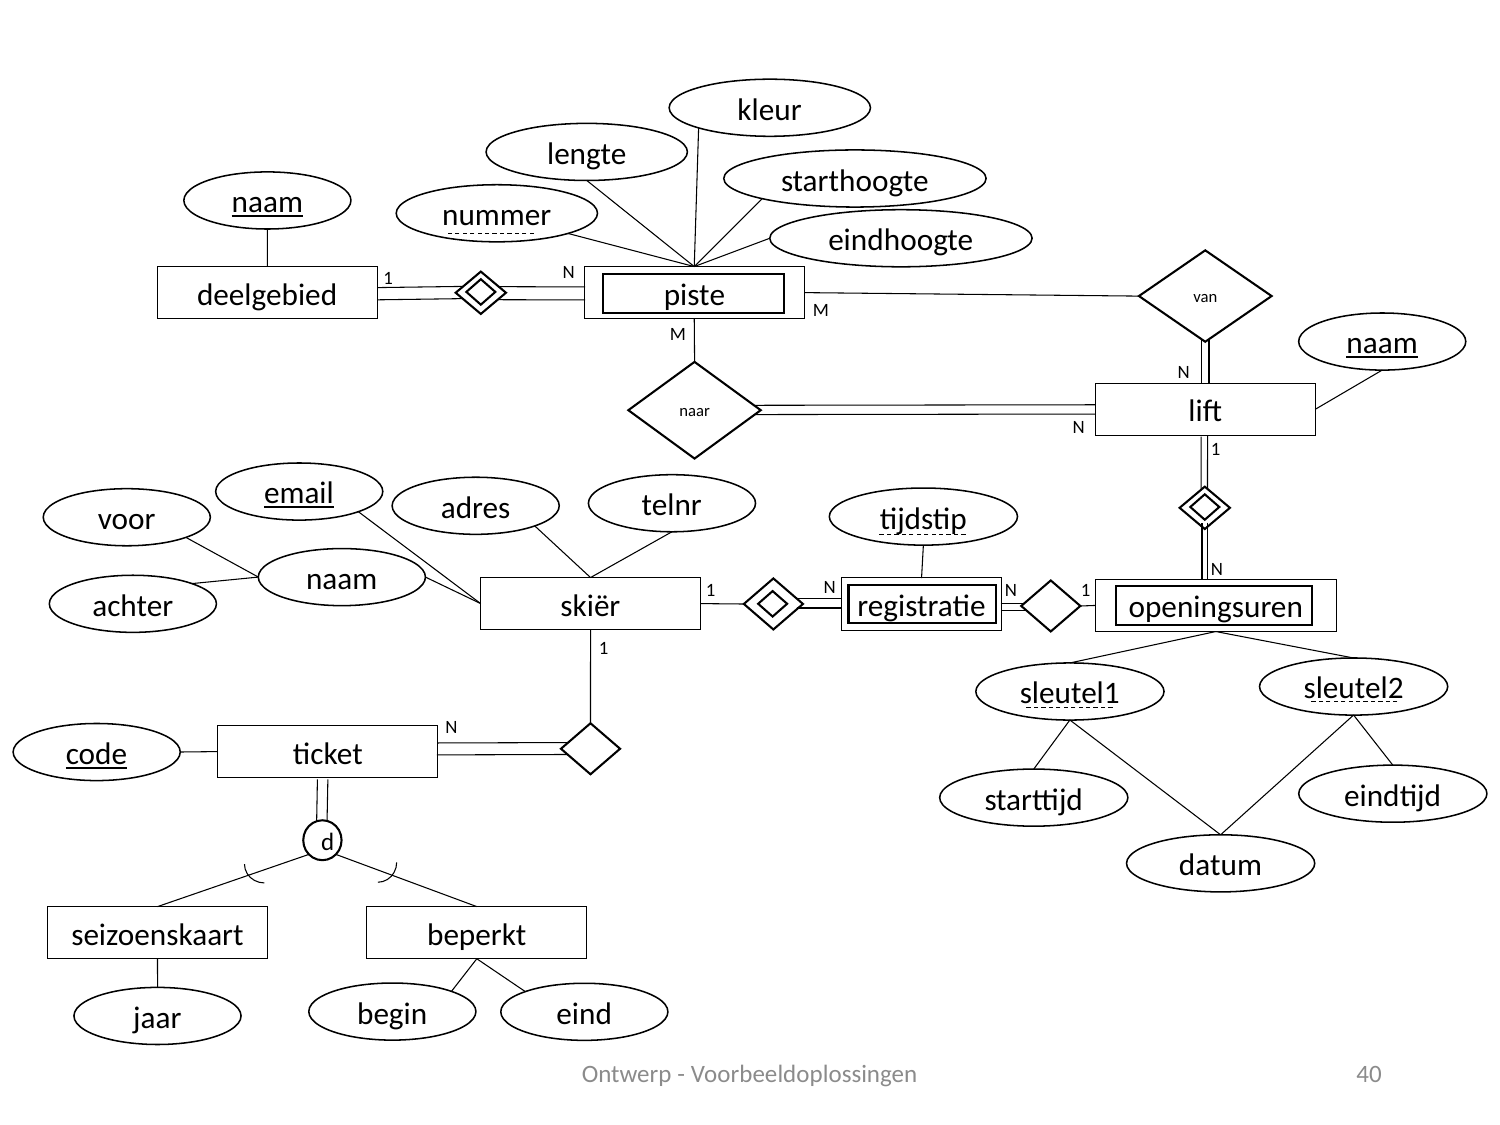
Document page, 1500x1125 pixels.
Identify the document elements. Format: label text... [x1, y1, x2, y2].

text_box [694, 198, 763, 238]
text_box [586, 180, 695, 267]
text_box N [810, 599, 839, 606]
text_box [1033, 719, 1070, 769]
text_box openingsuren [1095, 579, 1337, 632]
text_box sleutel2 [1258, 656, 1449, 715]
text_box voor [42, 487, 212, 547]
text_box beperkt [366, 906, 587, 959]
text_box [1215, 632, 1354, 658]
text_box [454, 270, 508, 316]
text_box starthoogte [722, 148, 988, 209]
text_box 1 [370, 258, 398, 296]
text_box 1 [585, 628, 614, 666]
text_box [804, 293, 1139, 297]
text_box 1 [1204, 429, 1226, 467]
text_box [185, 537, 259, 578]
text_box N [549, 252, 578, 286]
text_box lift [1095, 383, 1316, 436]
text_box achter [48, 574, 218, 634]
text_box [191, 577, 259, 584]
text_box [335, 854, 477, 907]
text_box naam [182, 170, 353, 231]
text_box [756, 589, 789, 618]
text_box [464, 277, 497, 307]
text_box N [1059, 407, 1088, 413]
text_box [1020, 579, 1080, 633]
text_box lengte [485, 122, 689, 182]
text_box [1220, 715, 1354, 835]
text_box ticket [217, 725, 438, 778]
text_box van [1138, 249, 1274, 344]
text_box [1069, 720, 1220, 835]
text_box naar [626, 361, 763, 460]
text_box starttijd [938, 768, 1069, 828]
text_box naam [1297, 311, 1467, 372]
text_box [590, 531, 673, 578]
text_box telnr [587, 473, 757, 533]
text_box M [799, 290, 828, 328]
text_box kleur [668, 78, 872, 138]
text_box seizoenskaart [47, 906, 268, 959]
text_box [567, 233, 586, 267]
text_box eindhoogte [769, 208, 1034, 268]
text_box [694, 127, 699, 198]
text_box [743, 577, 805, 631]
text_box begin [307, 981, 477, 1042]
text_box N [1164, 352, 1193, 390]
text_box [476, 959, 526, 992]
text_box [602, 273, 785, 314]
text_box datum [1125, 835, 1316, 893]
text_box N [810, 567, 839, 598]
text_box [1353, 715, 1393, 765]
text_box [1115, 585, 1313, 626]
text_box adres [391, 476, 561, 536]
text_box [534, 525, 591, 578]
text_box M [657, 314, 685, 352]
text_box nummer [395, 183, 586, 243]
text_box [157, 854, 309, 907]
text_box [1069, 632, 1216, 663]
text_box 1 [1067, 569, 1096, 608]
text_box d [302, 819, 343, 862]
text_box [1178, 485, 1232, 531]
text_box N [432, 707, 461, 745]
text_box N [1204, 548, 1226, 586]
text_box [1315, 370, 1383, 410]
text_box deelgebied [157, 266, 378, 319]
text_box eindtijd [1354, 764, 1489, 824]
text_box skiër [480, 577, 701, 630]
text_box 1 [692, 569, 721, 608]
text_box code [12, 722, 182, 782]
footer Ontwerp - Voorbeeldoplossingen [496, 1042, 1004, 1103]
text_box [358, 511, 481, 604]
text_box registratie [841, 577, 1002, 631]
text_box [1188, 492, 1221, 522]
text_box email [214, 461, 384, 522]
text_box jaar [72, 986, 243, 1046]
text_box [847, 584, 997, 624]
text_box naam [259, 547, 378, 607]
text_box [451, 959, 476, 992]
text_box eind [499, 982, 669, 1042]
text_box N [991, 570, 1020, 608]
text_box tijdstip [828, 486, 1019, 547]
slide_number 40 [1059, 1042, 1397, 1103]
text_box piste [584, 266, 805, 319]
text_box [559, 723, 622, 776]
text_box sleutel1 [974, 661, 1166, 720]
text_box N [1059, 415, 1088, 445]
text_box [694, 238, 770, 267]
